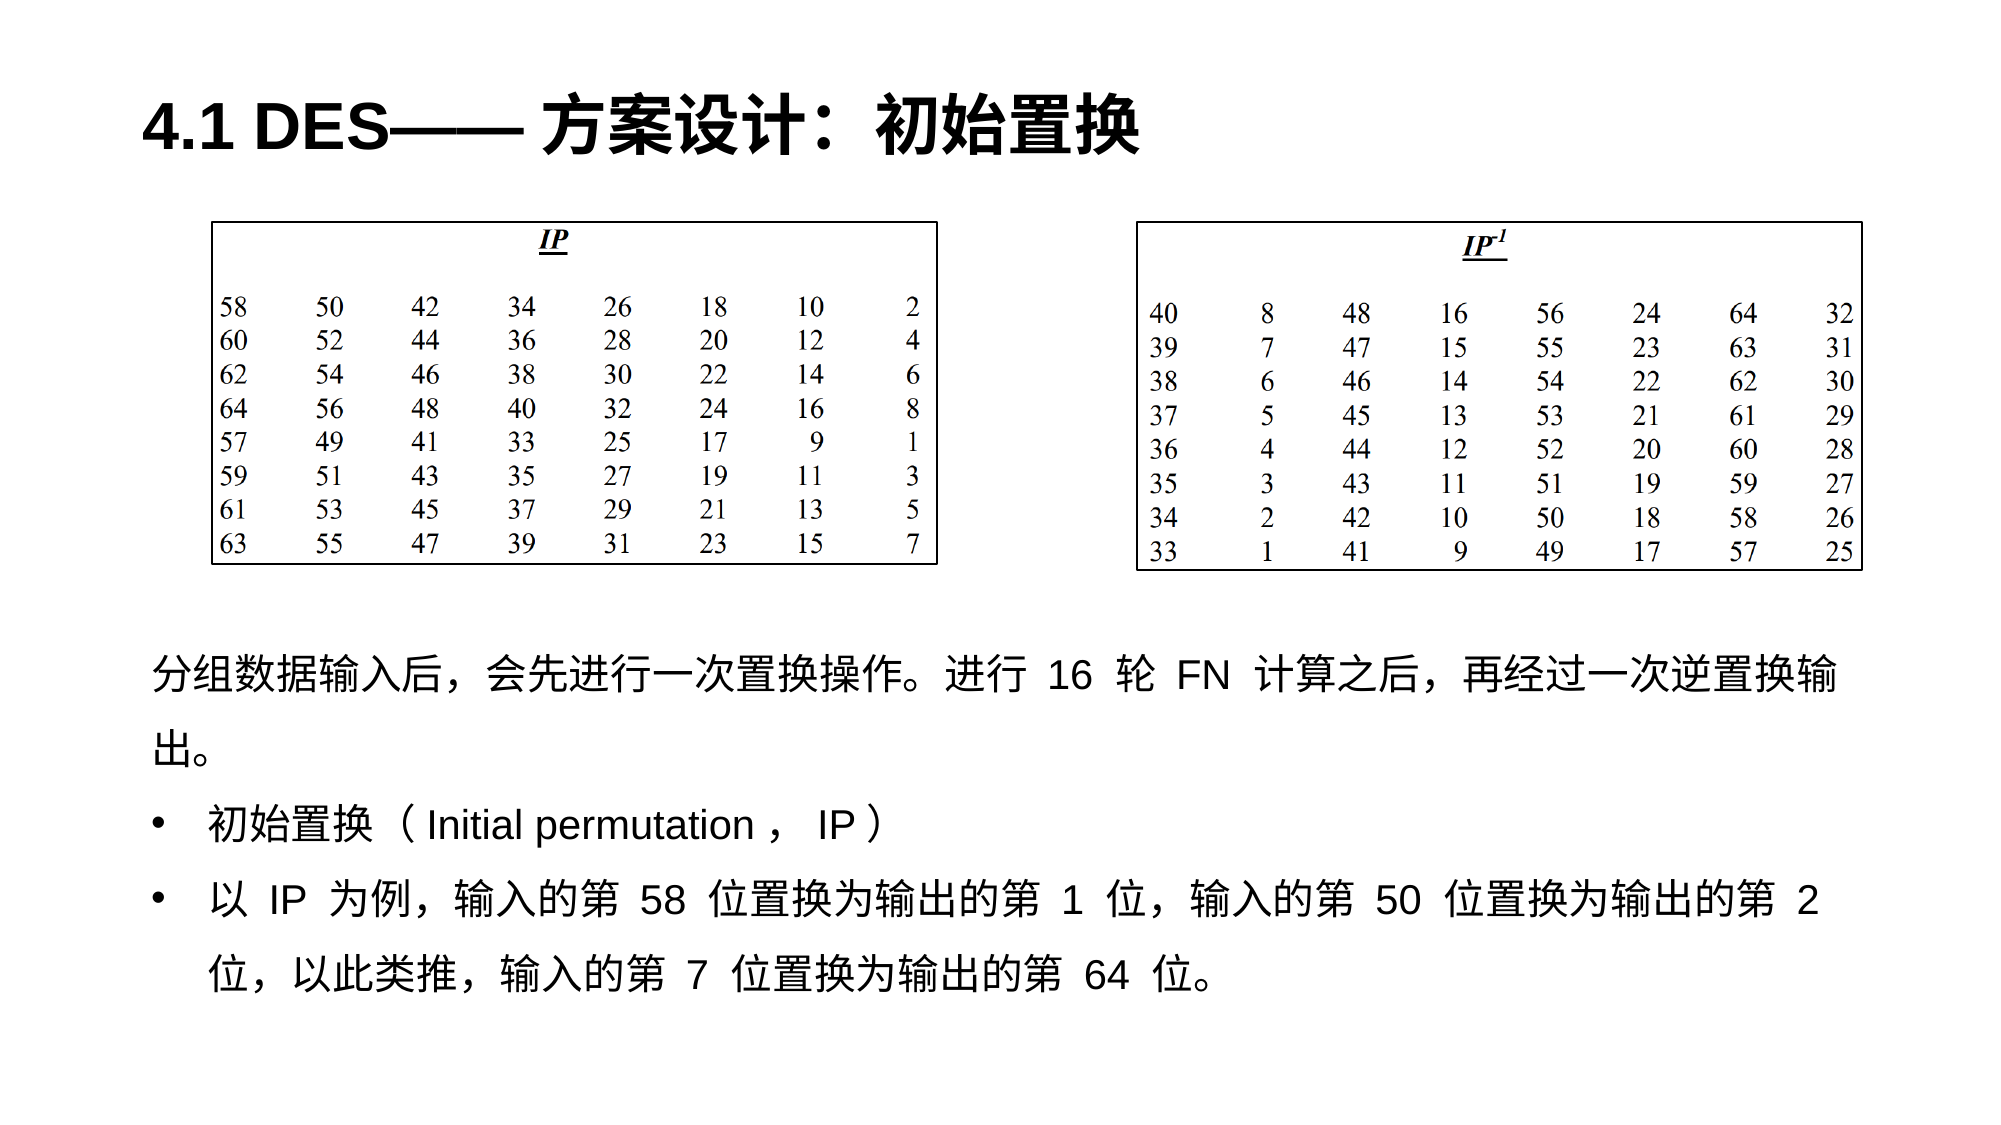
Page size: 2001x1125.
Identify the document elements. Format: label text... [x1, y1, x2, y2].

text_box 4.1 DES——方案设计：初始置换 [128, 74, 1157, 171]
text_box 分组数据输入后，会先进行一次置换操作。进行 16 轮 FN 计算之后，再经过一次逆置换输出。 初始置换（Initial permutation，IP） 以 IP 为例，输入的第 58 位置换为输出的第 1 位，输入的第 50 位置换为输出的第 2 位，以此类推，输入的第 7 位置换为输出的第 64 位。 [136, 615, 1876, 1005]
picture [212, 222, 937, 564]
picture [1137, 222, 1862, 570]
